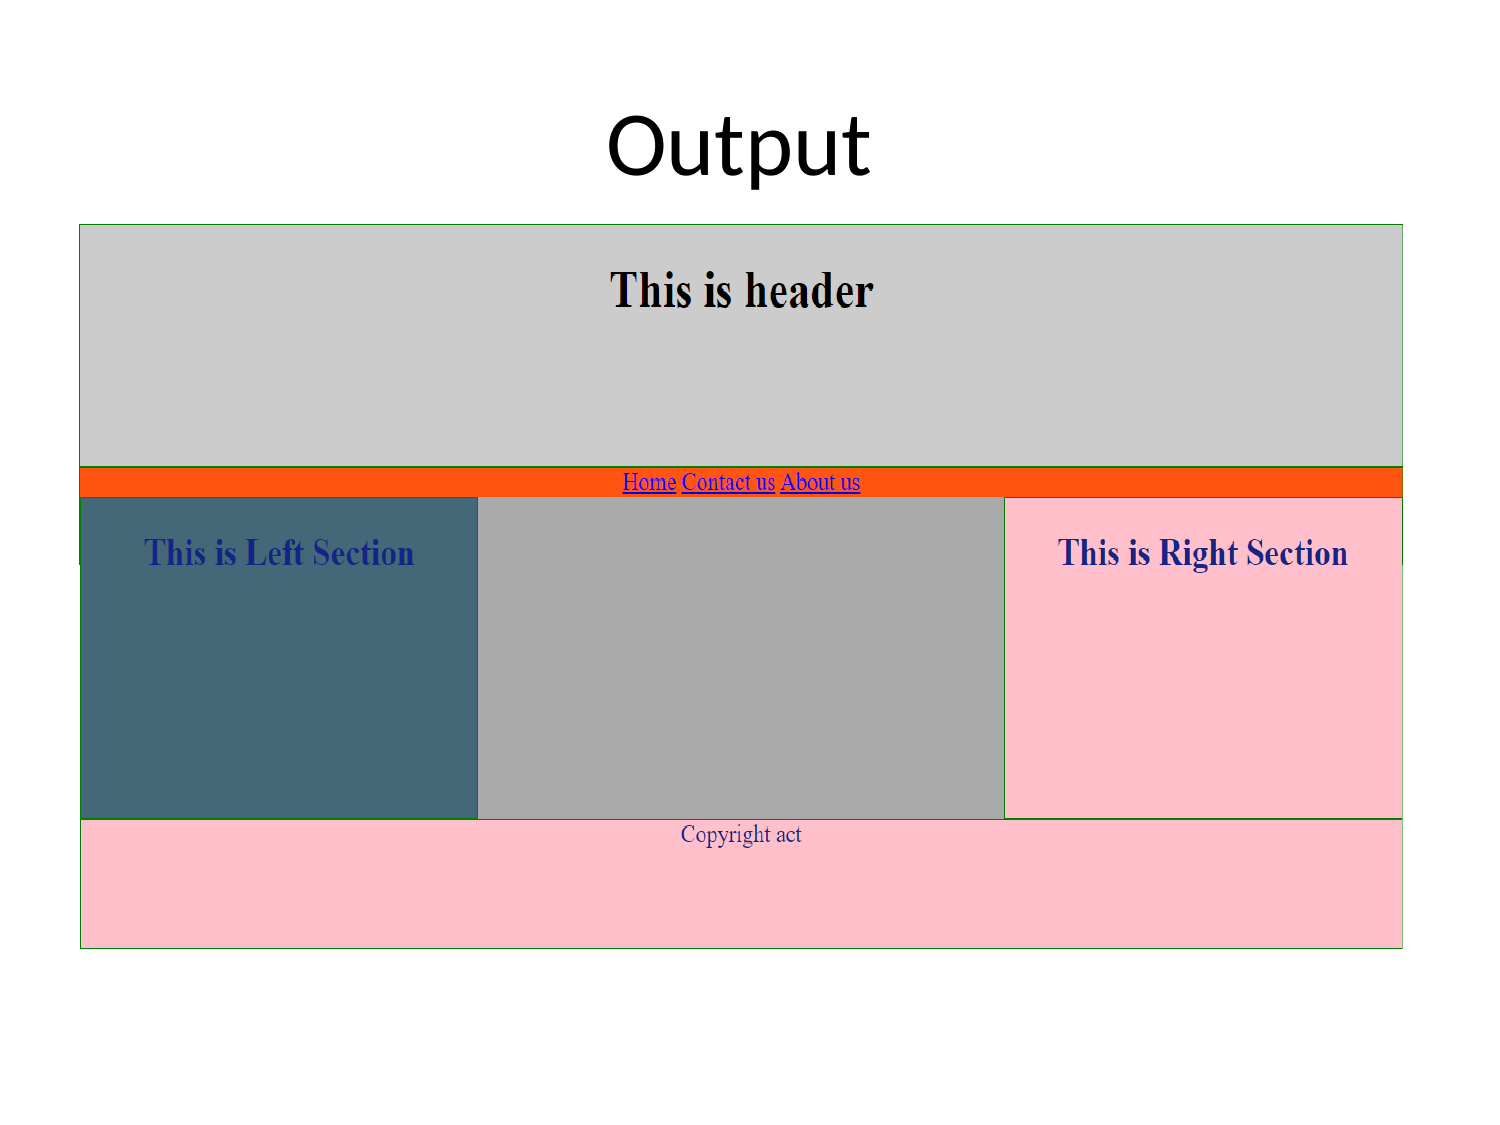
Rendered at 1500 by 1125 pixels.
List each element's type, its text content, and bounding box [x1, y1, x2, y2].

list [74, 212, 1426, 954]
title Output [75, 45, 1425, 211]
